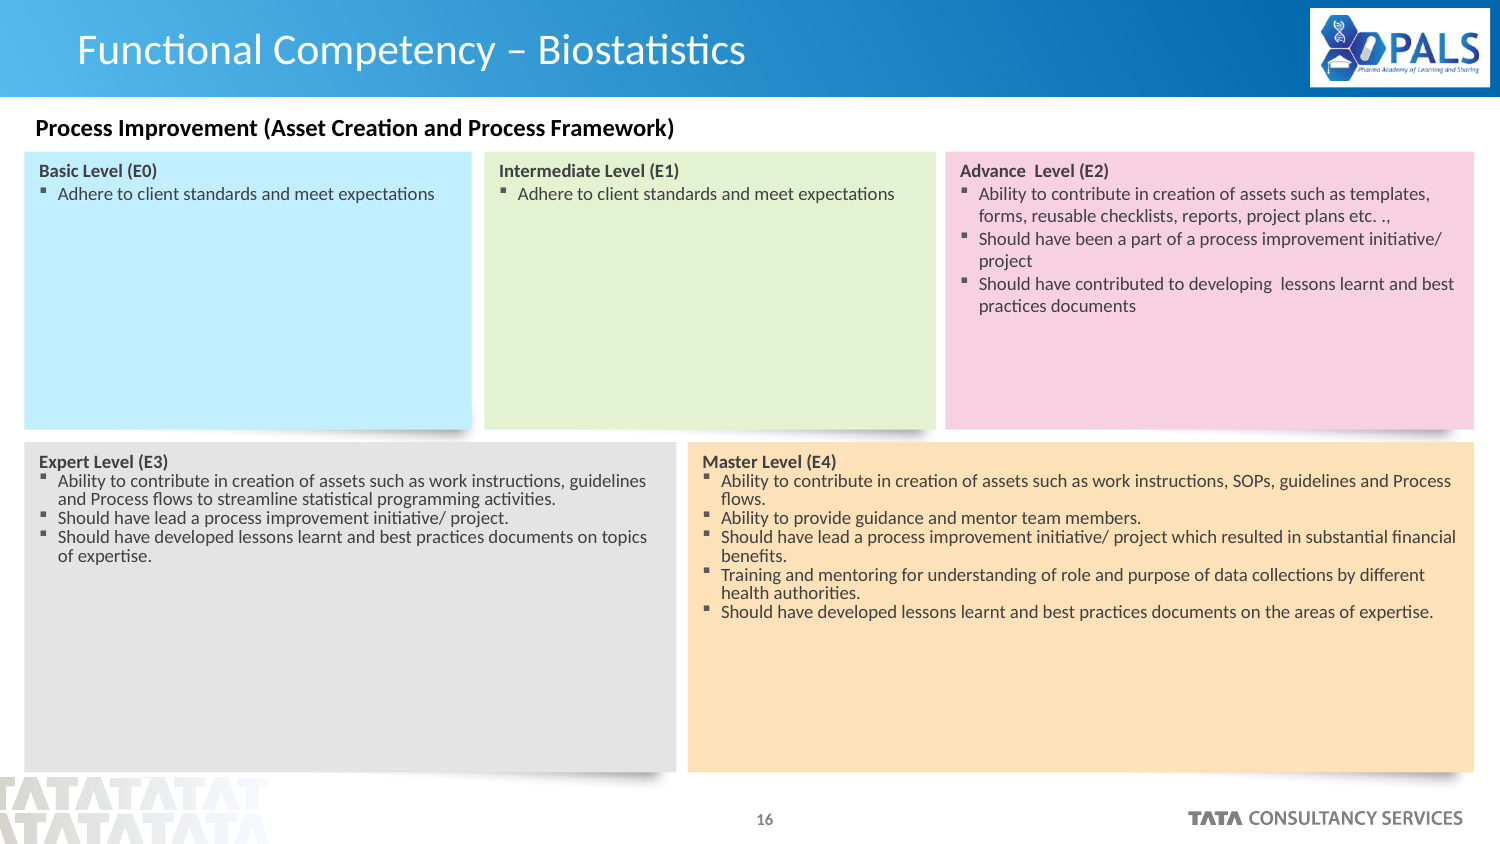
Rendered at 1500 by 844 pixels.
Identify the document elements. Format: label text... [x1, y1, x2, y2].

text_box Intermediate Level (E1) Adhere to client standards and meet expectations [482, 150, 938, 432]
title Functional Competency – Biostatistics [66, 7, 1308, 87]
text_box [1309, 7, 1491, 88]
text_box Expert Level (E3) Ability to contribute in creation of assets such as work instructions, guidelines and Process flows to streamline statistical programming activities. Should have lead a process improvement initiative/ project. Should have developed lessons learnt and best practices documents on topics of expertise. [22, 440, 679, 774]
text_box Master Level (E4) Ability to contribute in creation of assets such as work instructions, SOPs, guidelines and Process flows. Ability to provide guidance and mentor team members. Should have lead a process improvement initiative/ project which resulted in substantial financial benefits. Training and mentoring for understanding of role and purpose of data collections by different health authorities. Should have developed lessons learnt and best practices documents on the areas of expertise. [685, 440, 1476, 774]
text_box Basic Level (E0) Adhere to client standards and meet expectations [22, 150, 474, 432]
text_box Process Improvement (Asset Creation and Process Framework) [24, 105, 1474, 147]
text_box Advance Level (E2) Ability to contribute in creation of assets such as templates, forms, reusable checklists, reports, project plans etc. ., Should have been a part of a process improvement initiative/ project Should have contributed to developing lessons learnt and best practices documents [943, 150, 1476, 432]
